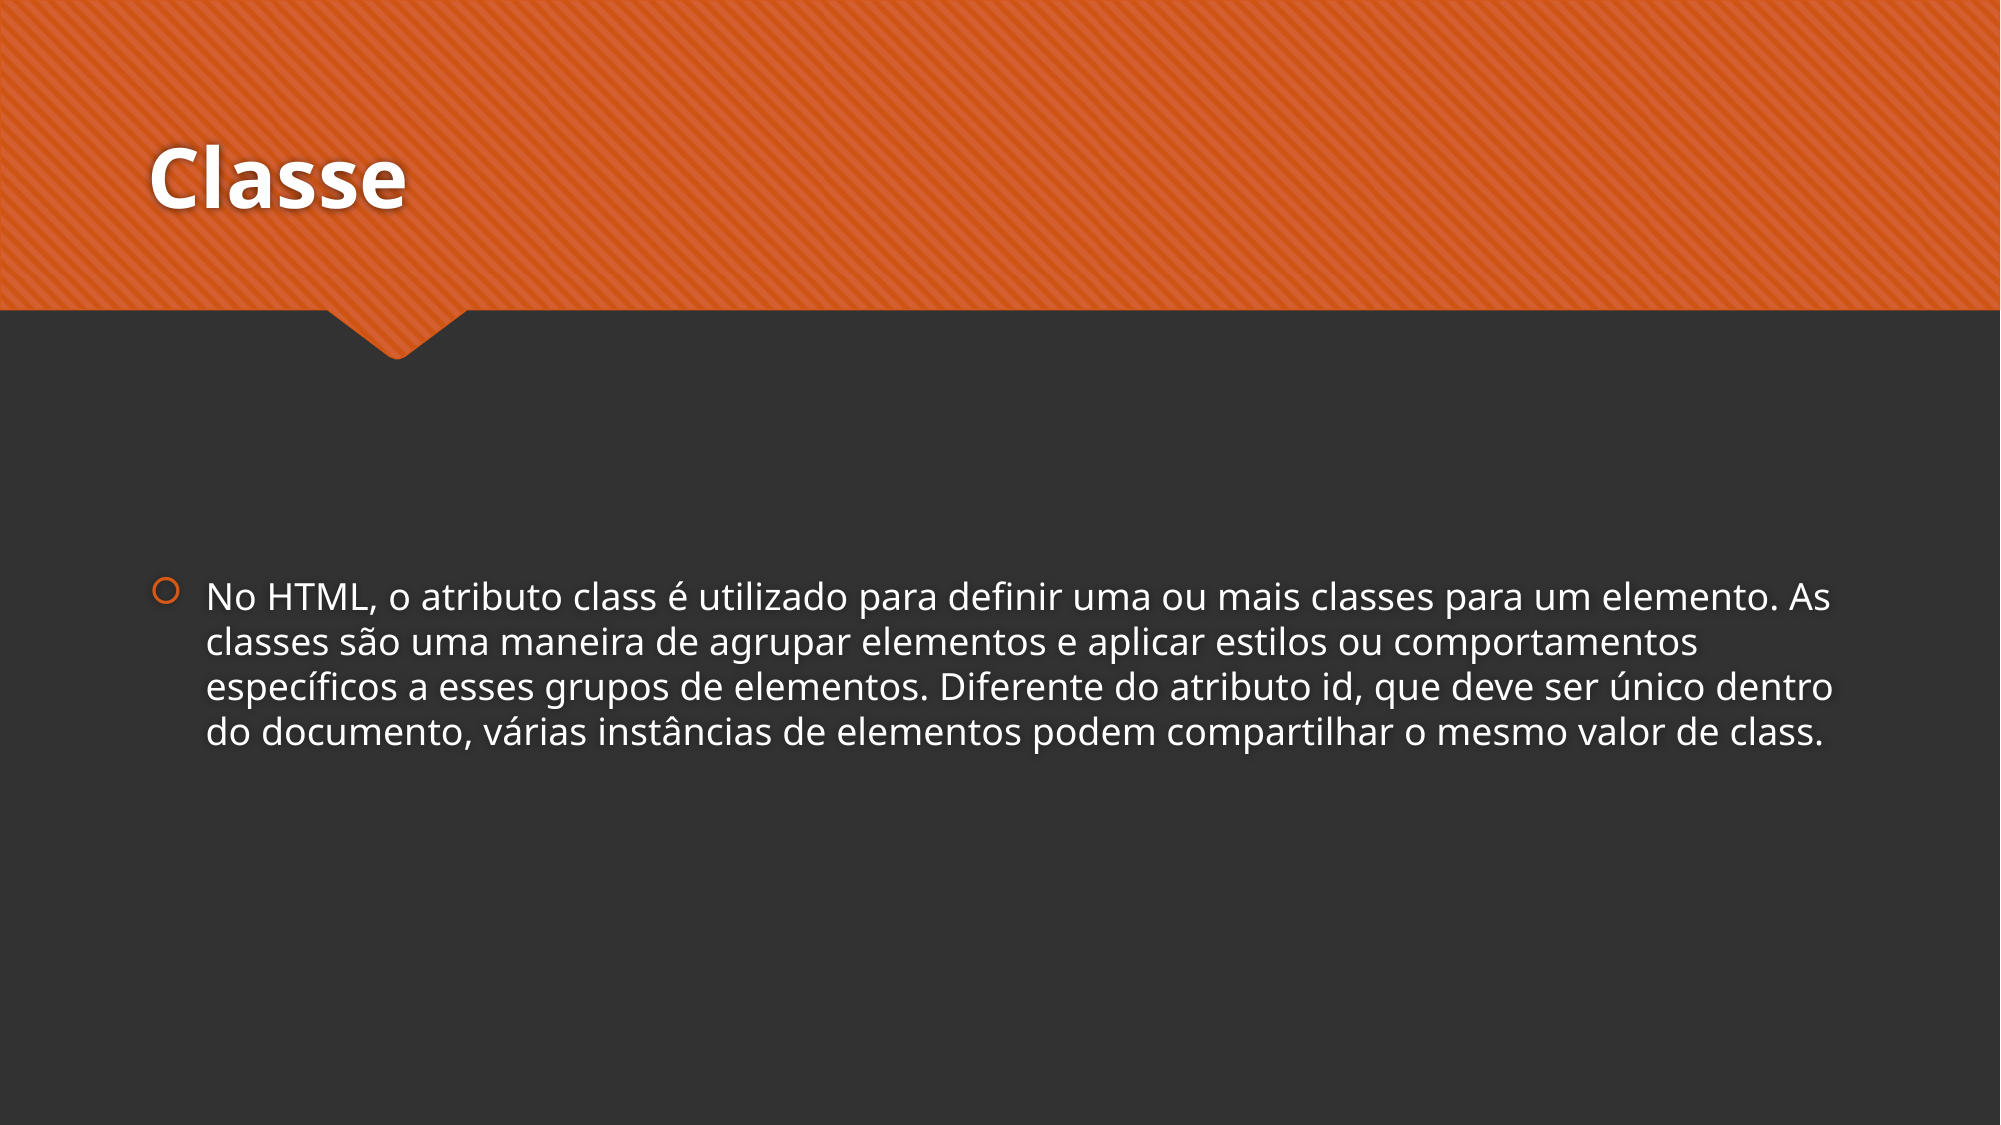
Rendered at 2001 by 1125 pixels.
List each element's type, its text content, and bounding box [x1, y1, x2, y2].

list No HTML, o atributo class é utilizado para definir uma ou mais classes para um elemento. As classes são uma maneira de agrupar elementos e aplicar estilos ou comportamentos específicos a esses grupos de elementos. Diferente do atributo id, que deve ser único dentro do documento, várias instâncias de elementos podem compartilhar o mesmo valor de class. [134, 364, 1866, 962]
title Classe [132, 73, 1868, 233]
